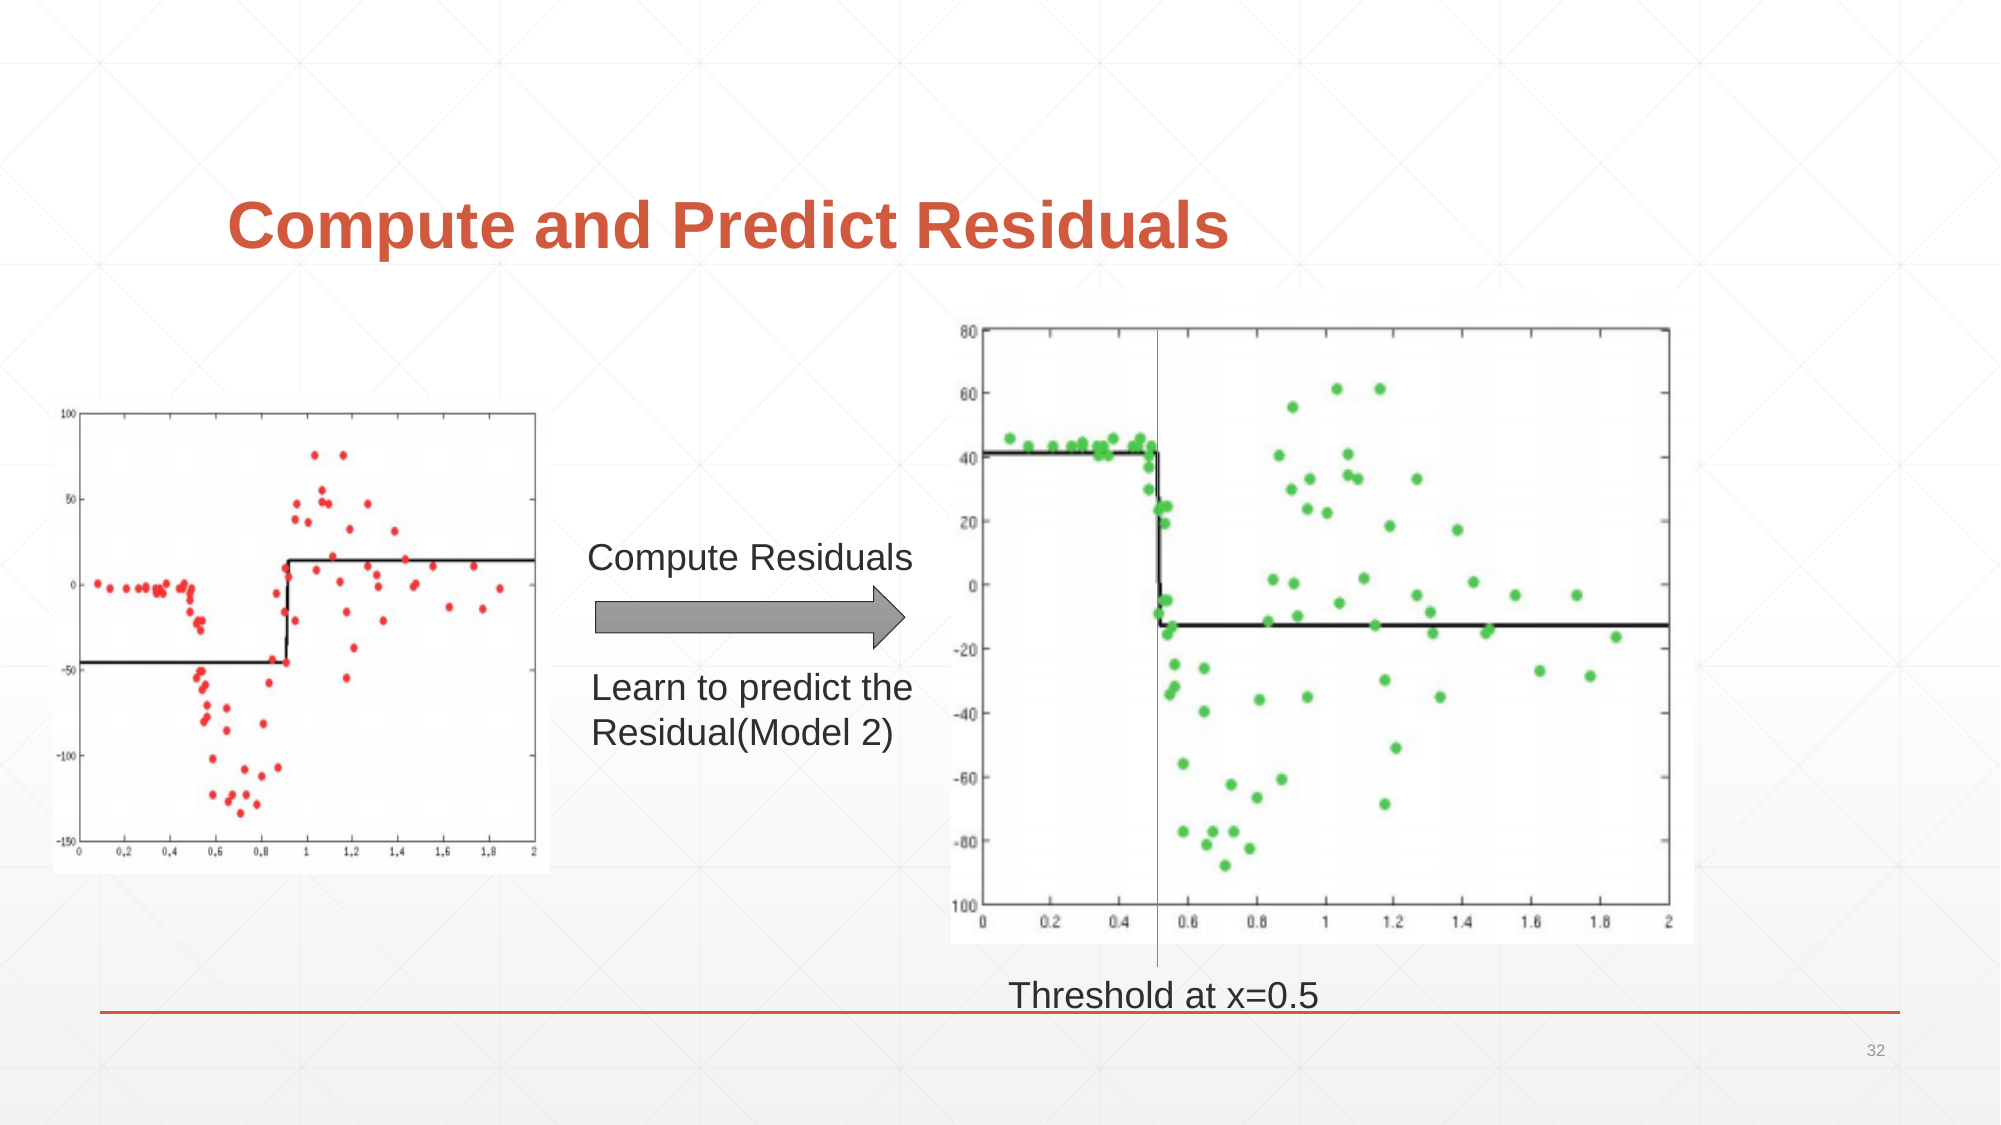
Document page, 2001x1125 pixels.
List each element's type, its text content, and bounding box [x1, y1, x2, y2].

slide_number 32 [1749, 1031, 1901, 1069]
text_box Compute Residuals [572, 525, 929, 586]
text_box [595, 586, 906, 650]
text_box Threshold at x=0.5 [918, 961, 1398, 1024]
text_box Learn to predict the Residual(Model 2) [576, 655, 929, 761]
title Compute and Predict Residuals [212, 82, 1788, 271]
picture [951, 290, 1695, 944]
picture [53, 395, 550, 874]
